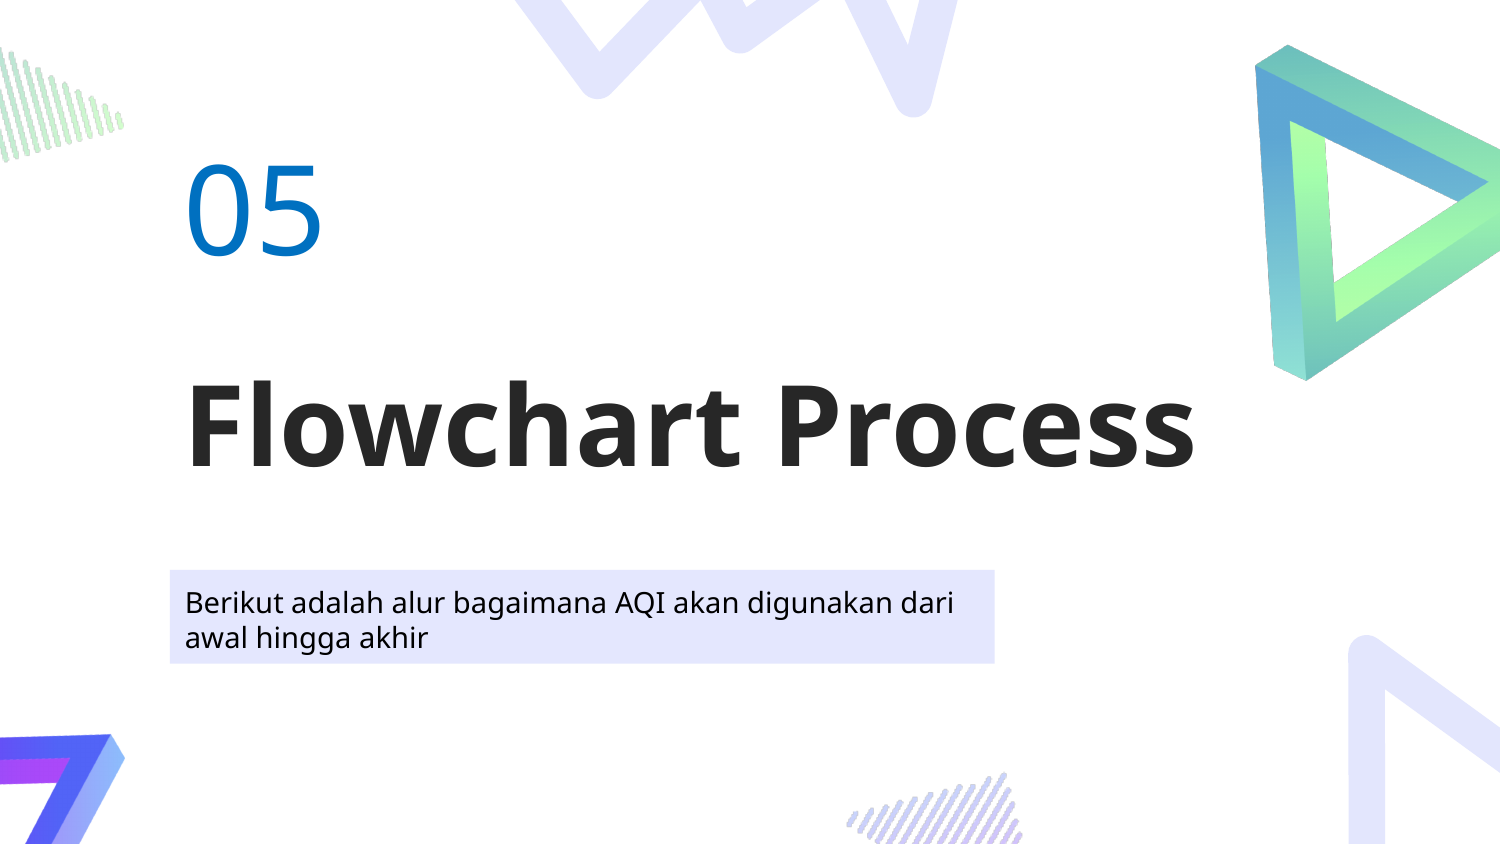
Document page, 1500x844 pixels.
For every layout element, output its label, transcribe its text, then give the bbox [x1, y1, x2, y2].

picture [1228, 25, 1500, 390]
text_box Berikut adalah alur bagaimana AQI akan digunakan dari awal hingga akhir [169, 569, 995, 664]
title Flowchart Process [168, 312, 1233, 532]
title 05 [168, 135, 400, 274]
picture [0, 708, 137, 844]
